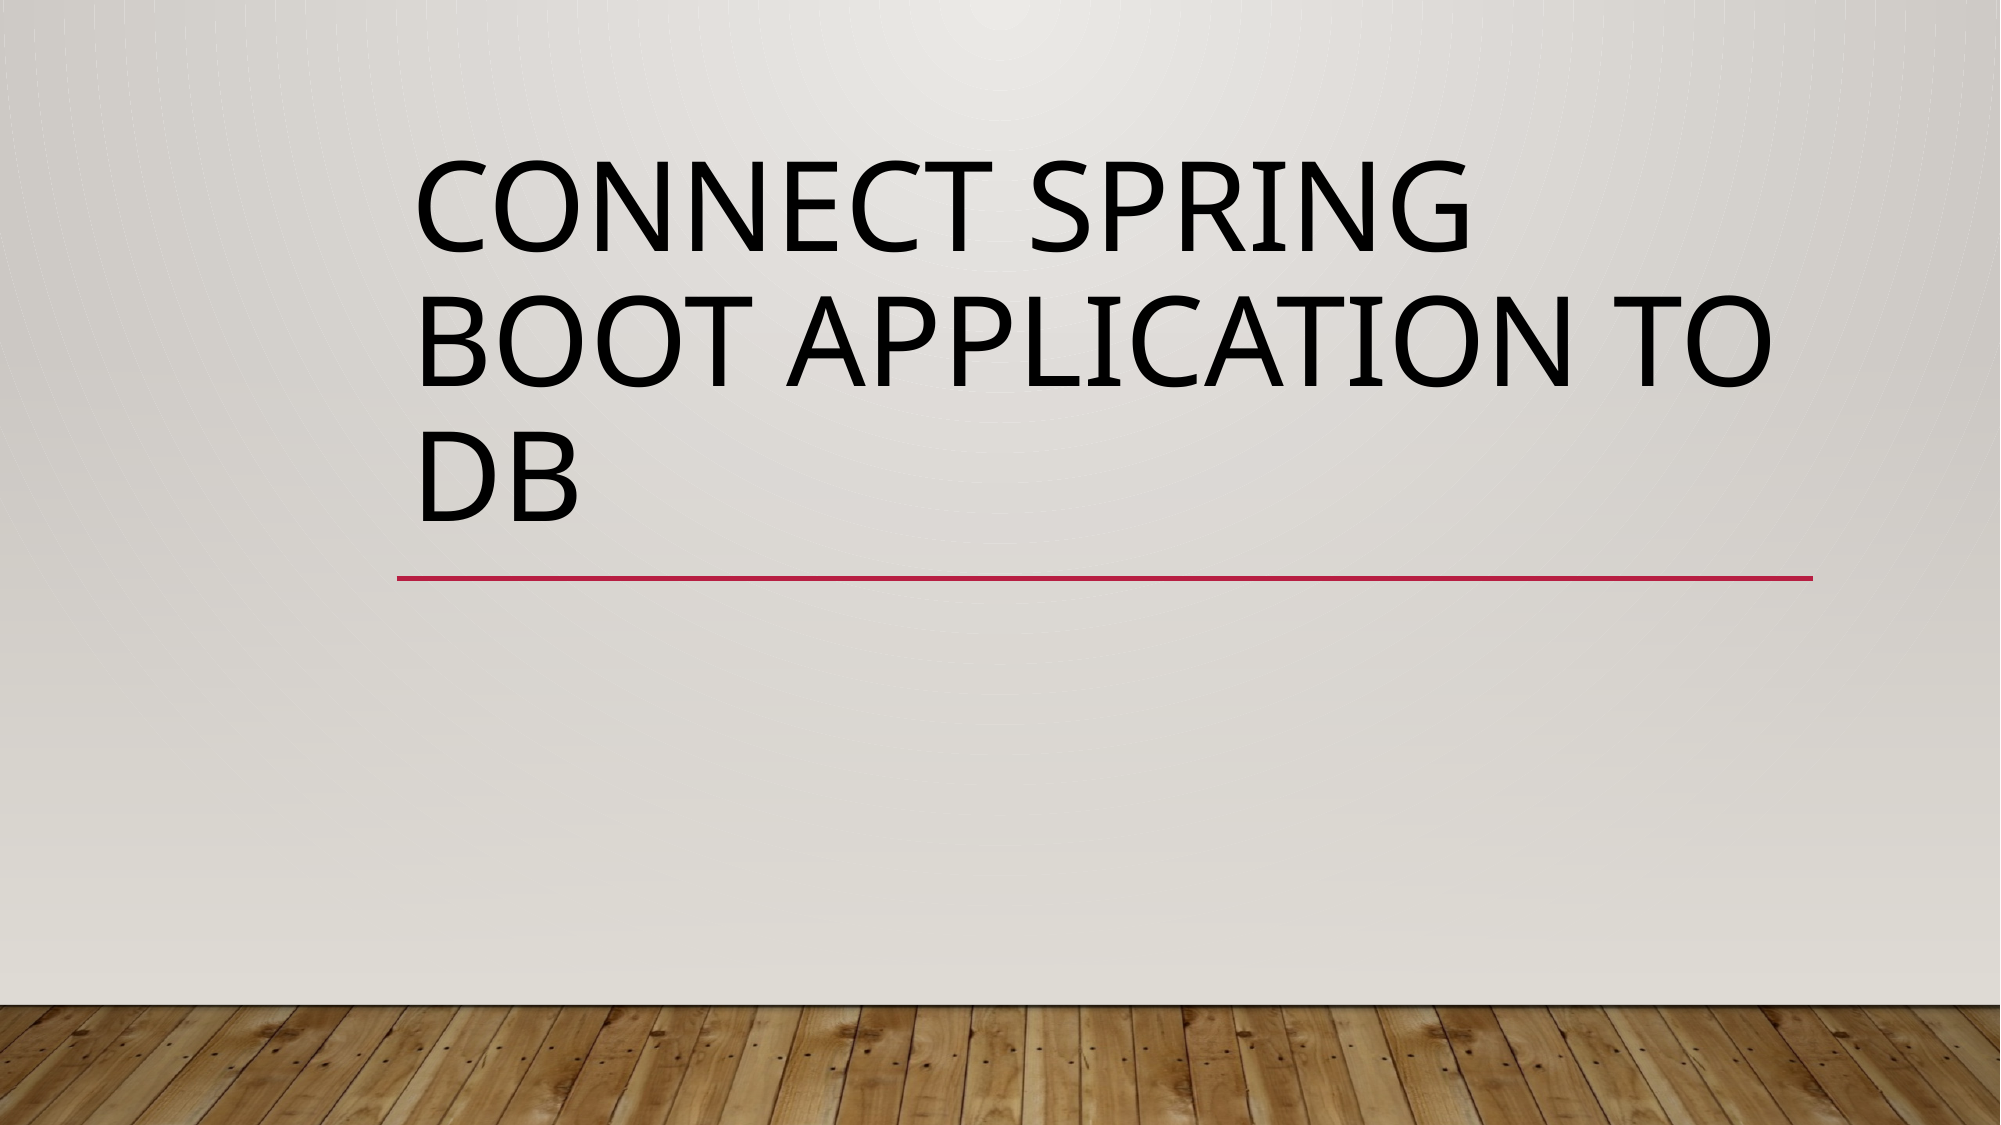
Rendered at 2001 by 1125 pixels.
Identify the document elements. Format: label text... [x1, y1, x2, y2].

title Connect Spring Boot application to DB [396, 131, 1814, 549]
picture [0, 1005, 2000, 1125]
